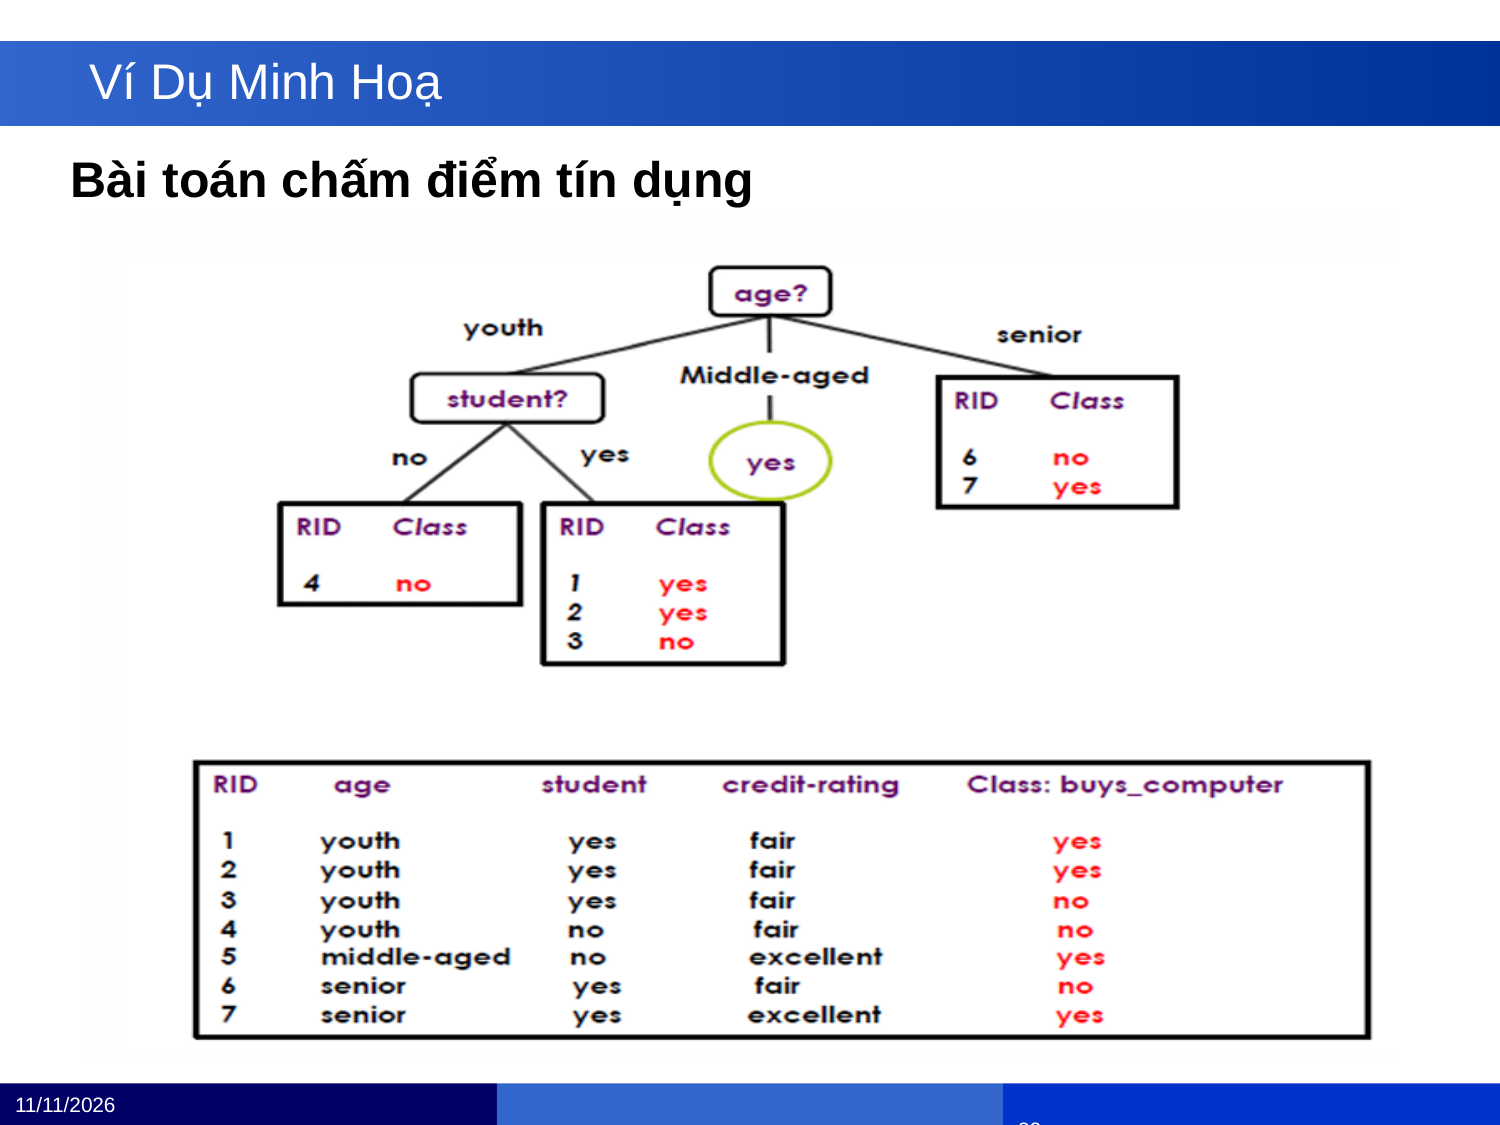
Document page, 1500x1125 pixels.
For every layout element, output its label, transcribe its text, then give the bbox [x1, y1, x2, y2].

picture [85, 211, 1396, 1059]
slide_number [0, 1083, 496, 1125]
slide_number 31 [1003, 1083, 1500, 1125]
text_box Bài toán chấm điểm tín dụng [55, 132, 1106, 217]
footer [496, 1083, 1003, 1125]
title Ví Dụ Minh Hoạ [0, 41, 1500, 126]
